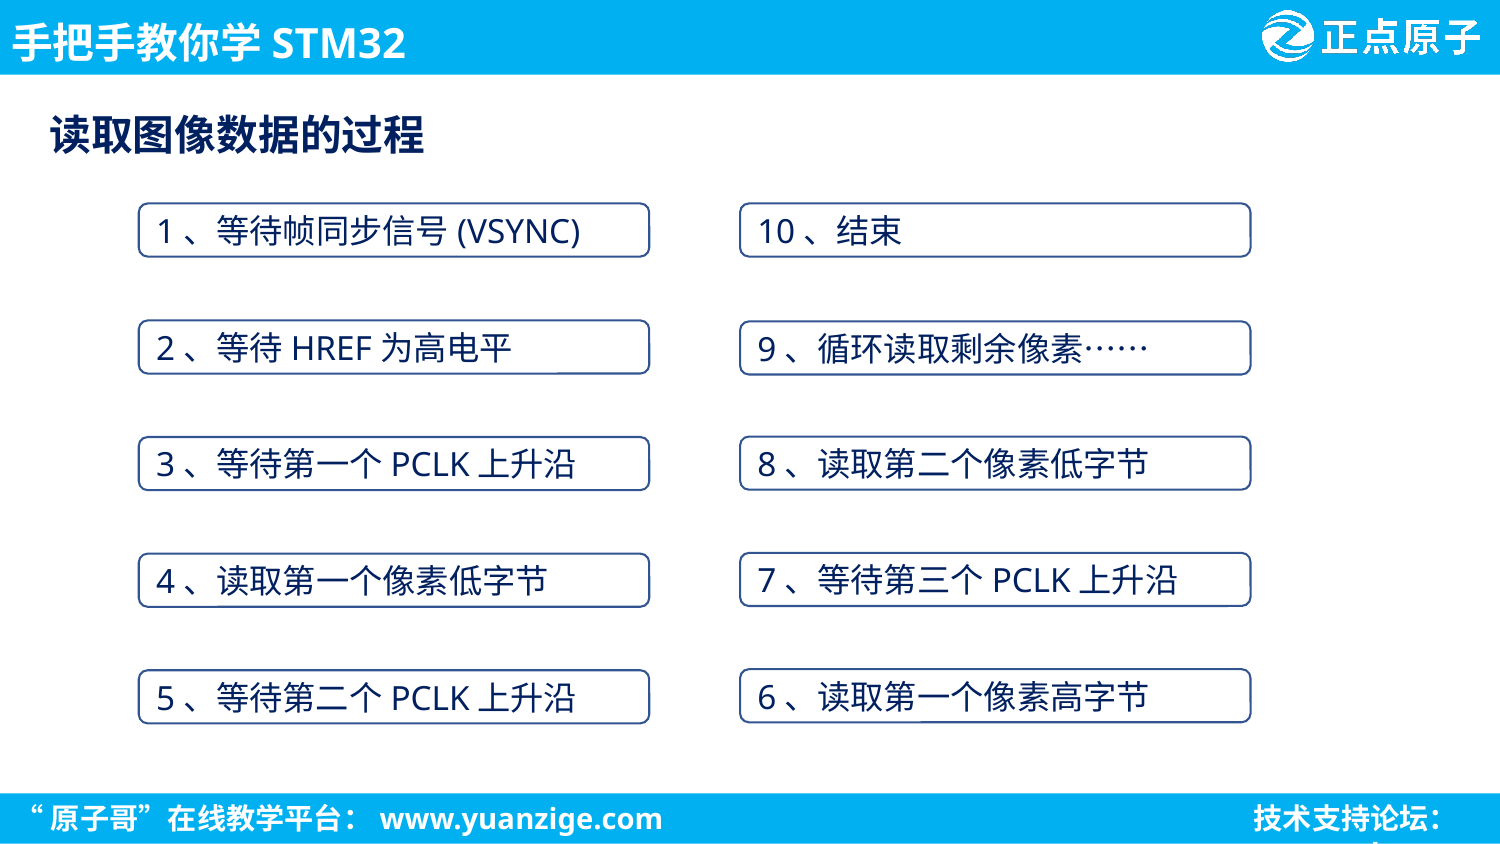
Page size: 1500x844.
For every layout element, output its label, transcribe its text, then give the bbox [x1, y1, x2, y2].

text_box 5、等待第二个PCLK上升沿 [137, 669, 651, 725]
picture [1276, 45, 1301, 53]
text_box 6、读取第一个像素高字节 [739, 668, 1252, 724]
text_box 2、等待HREF为高电平 [137, 319, 651, 375]
text_box “原子哥”在线教学平台：www.yuanzige.com [0, 793, 883, 843]
text_box [0, 0, 1500, 76]
picture [1412, 45, 1418, 52]
text_box 10、结束 [739, 202, 1252, 258]
picture [1368, 19, 1396, 42]
text_box 1、等待帧同步信号(VSYNC) [137, 202, 651, 258]
text_box 8、读取第二个像素低字节 [739, 435, 1252, 491]
text_box 7、等待第三个PCLK上升沿 [739, 551, 1252, 608]
picture [1446, 21, 1479, 54]
text_box 技术支持论坛：www.openedv.com [967, 793, 1480, 844]
text_box 3、等待第一个PCLK上升沿 [137, 435, 651, 492]
picture [1323, 21, 1357, 53]
picture [1263, 27, 1301, 61]
text_box 读取图像数据的过程 [42, 80, 463, 163]
picture [1405, 21, 1438, 54]
picture [1431, 45, 1438, 51]
text_box 4、读取第一个像素低字节 [137, 552, 651, 608]
text_box 9、循环读取剩余像素…… [739, 320, 1252, 376]
text_box 手把手教你学STM32 [0, 0, 967, 75]
picture [1273, 11, 1314, 45]
picture [1391, 46, 1397, 53]
text_box [0, 792, 1500, 844]
